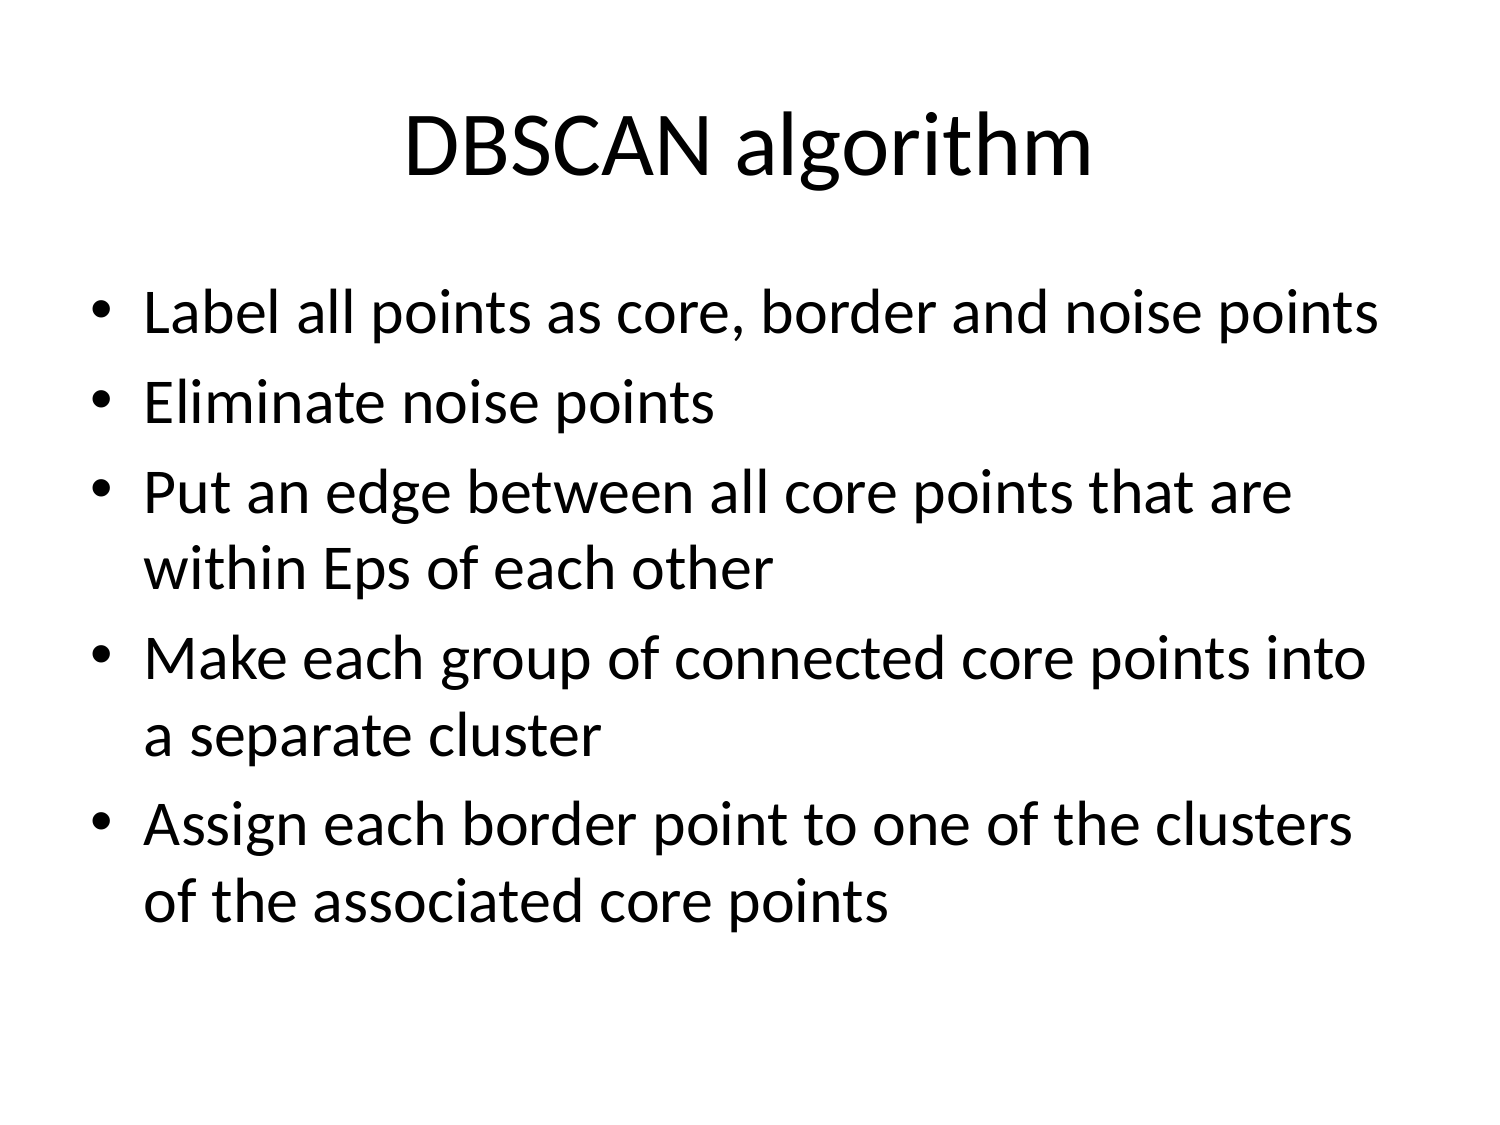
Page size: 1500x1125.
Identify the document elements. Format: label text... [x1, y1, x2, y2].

list Label all points as core, border and noise points Eliminate noise points Put an edge between all core points that are within Eps of each other Make each group of connected core points into a separate cluster Assign each border point to one of the clusters of the associated core points [75, 262, 1425, 1005]
title DBSCAN algorithm [75, 45, 1425, 233]
